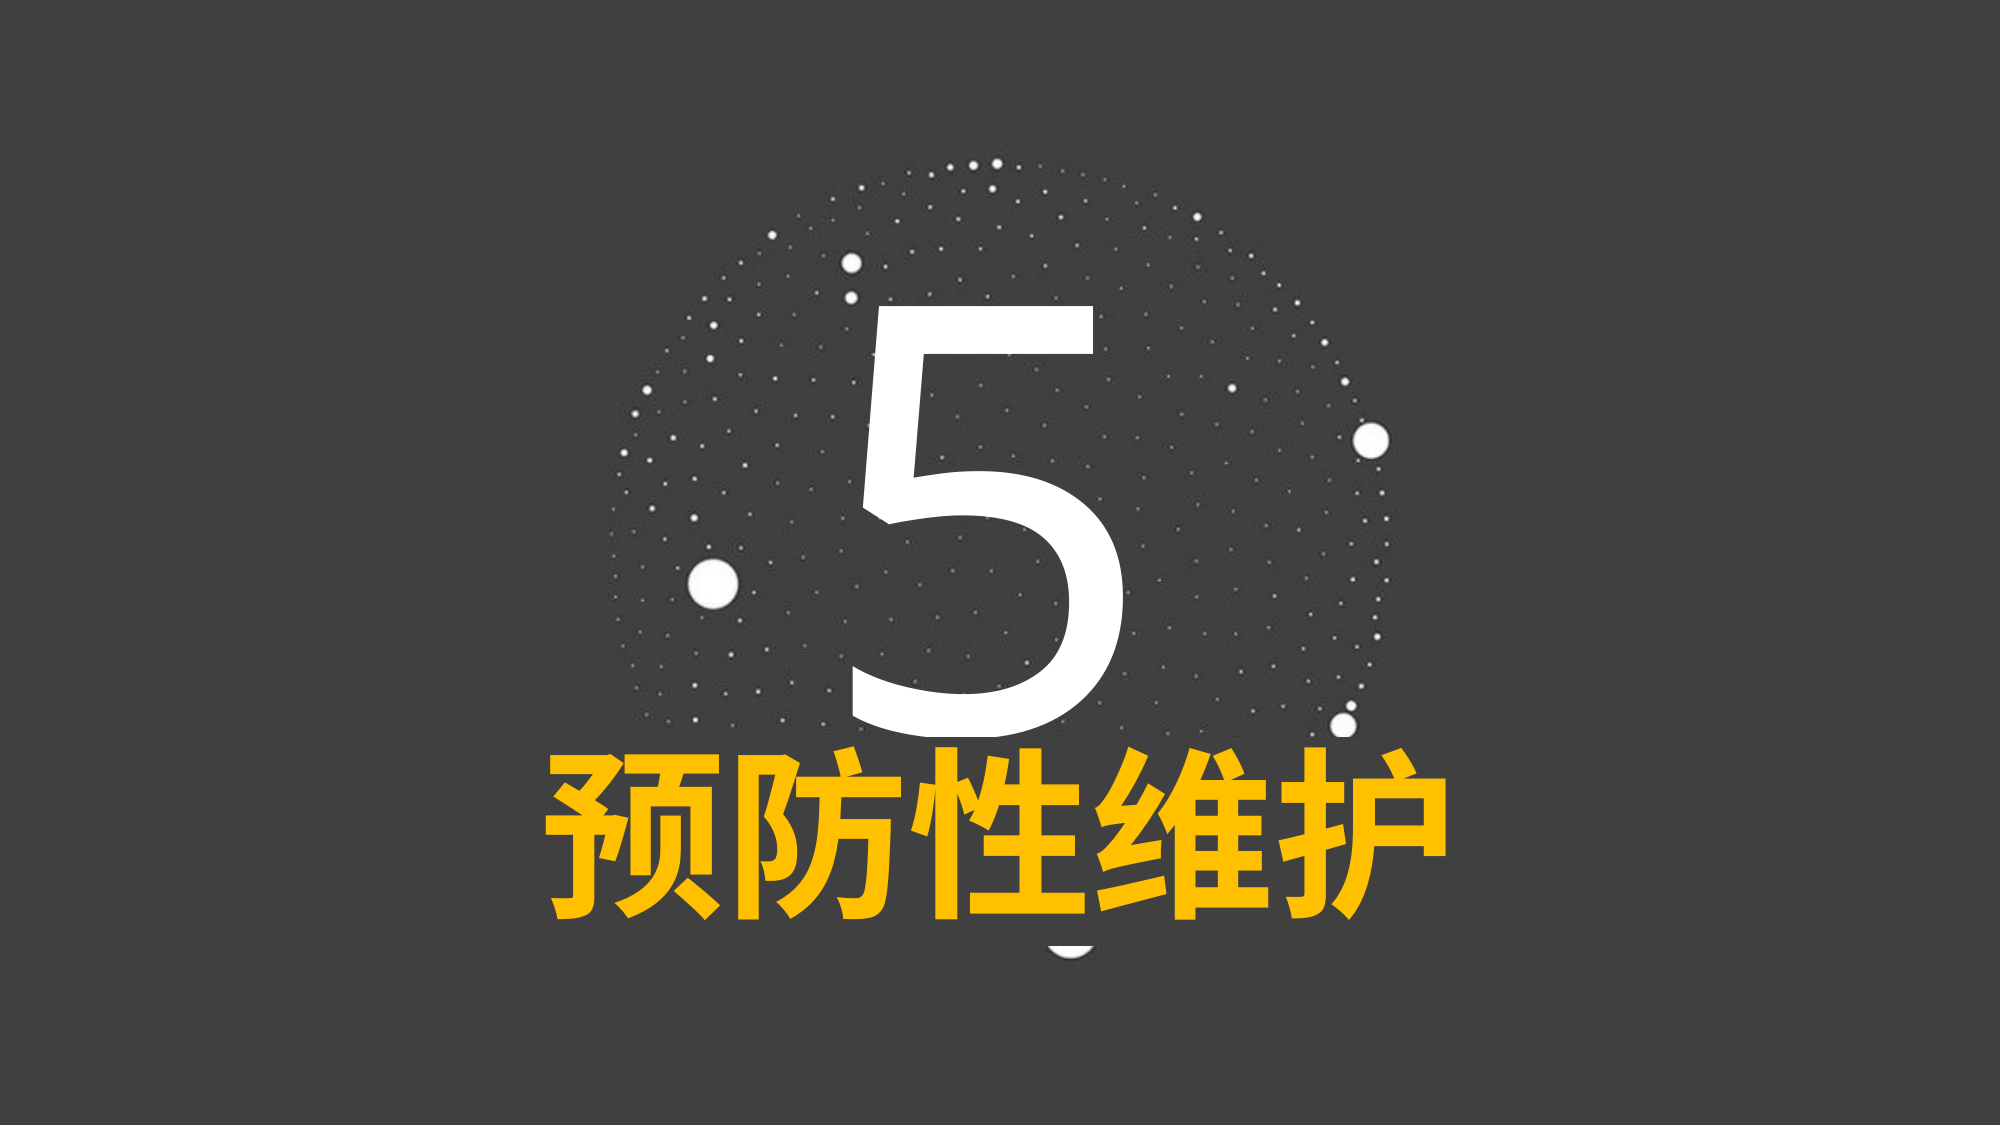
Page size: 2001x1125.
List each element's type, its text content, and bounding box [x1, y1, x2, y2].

text_box [514, 737, 1486, 946]
picture [526, 946, 1474, 1037]
text_box 5 [801, 128, 1173, 737]
picture [526, 88, 1474, 737]
list 预防性维护 [515, 737, 1485, 886]
